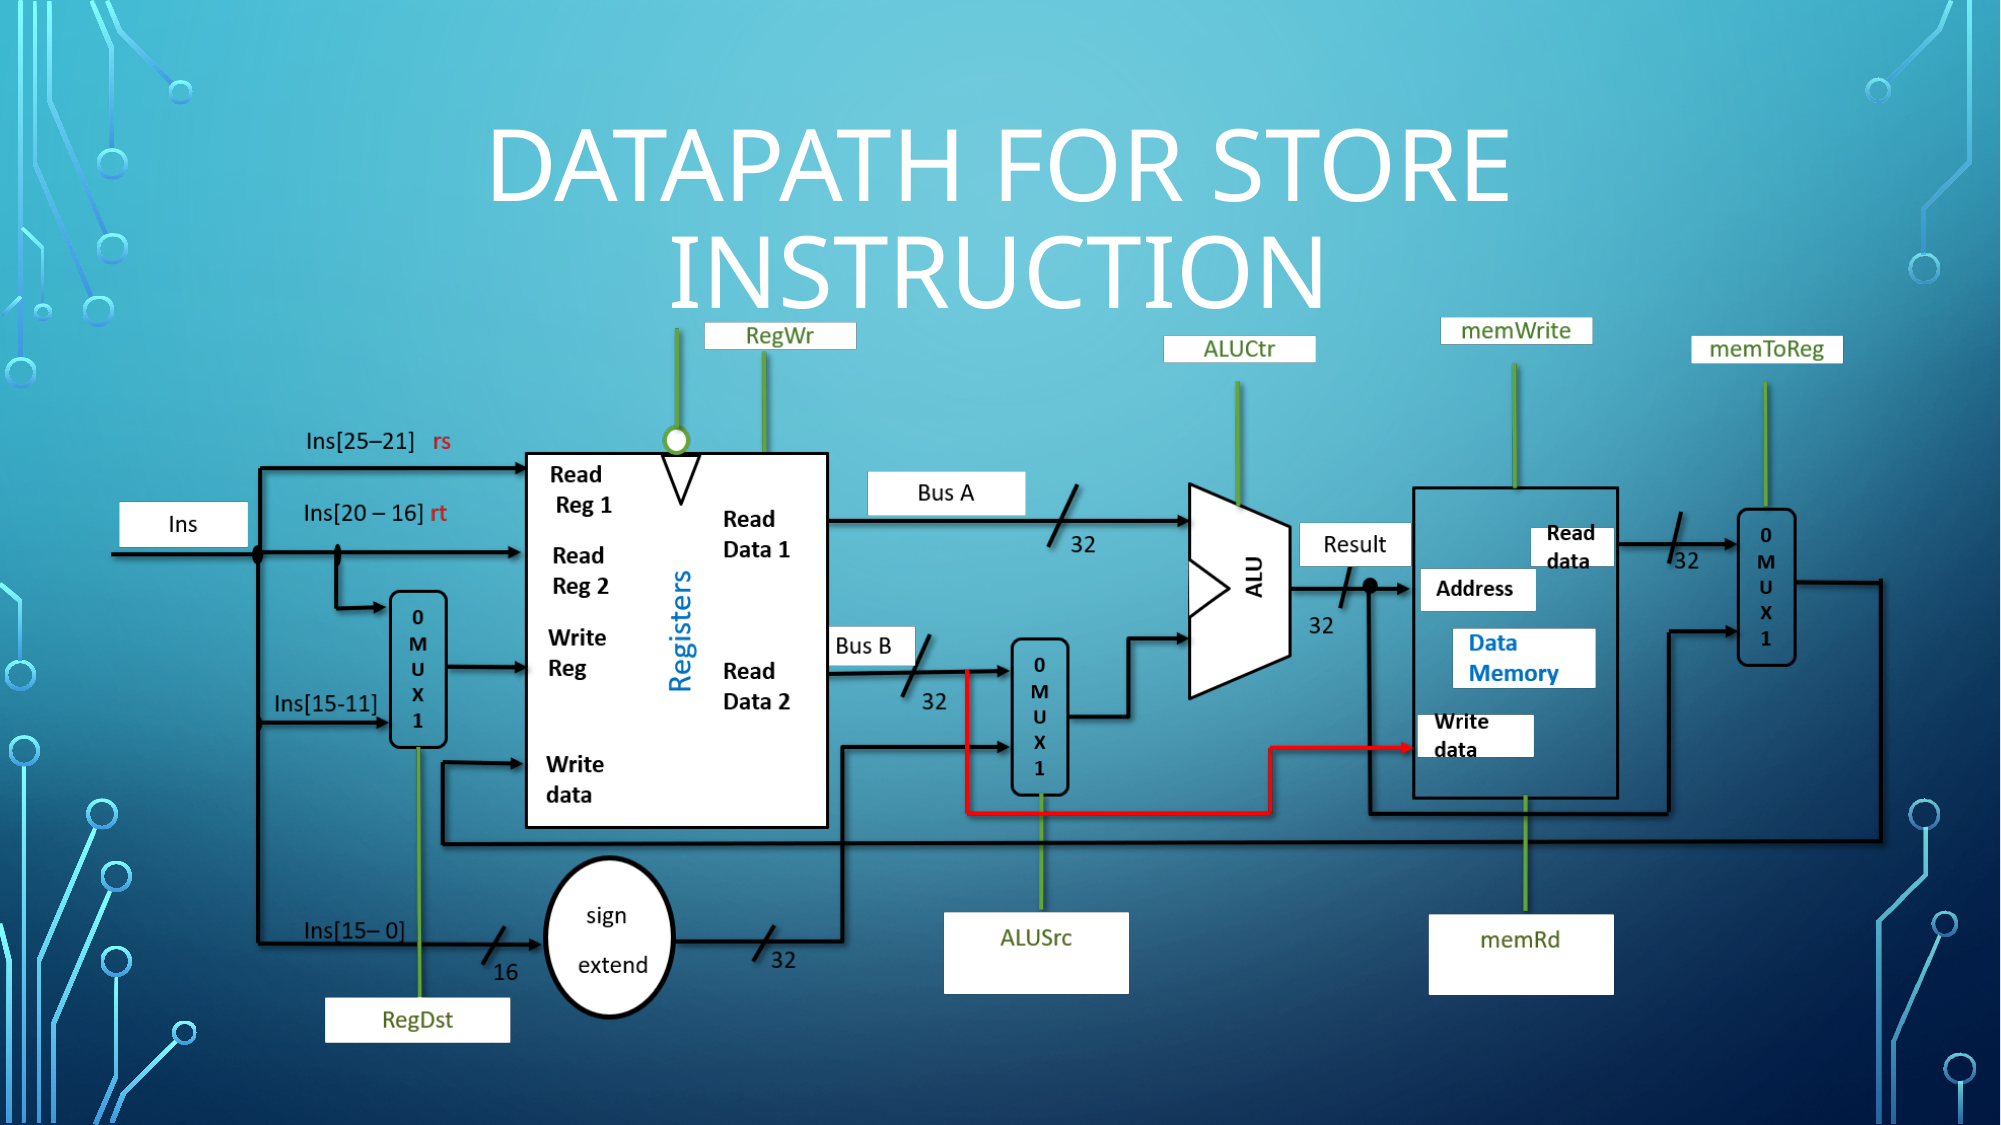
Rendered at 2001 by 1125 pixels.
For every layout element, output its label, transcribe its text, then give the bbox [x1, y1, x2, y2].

title DATAPATH FOR STORE INSTRUCTION [187, 101, 1813, 306]
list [107, 306, 1893, 1051]
